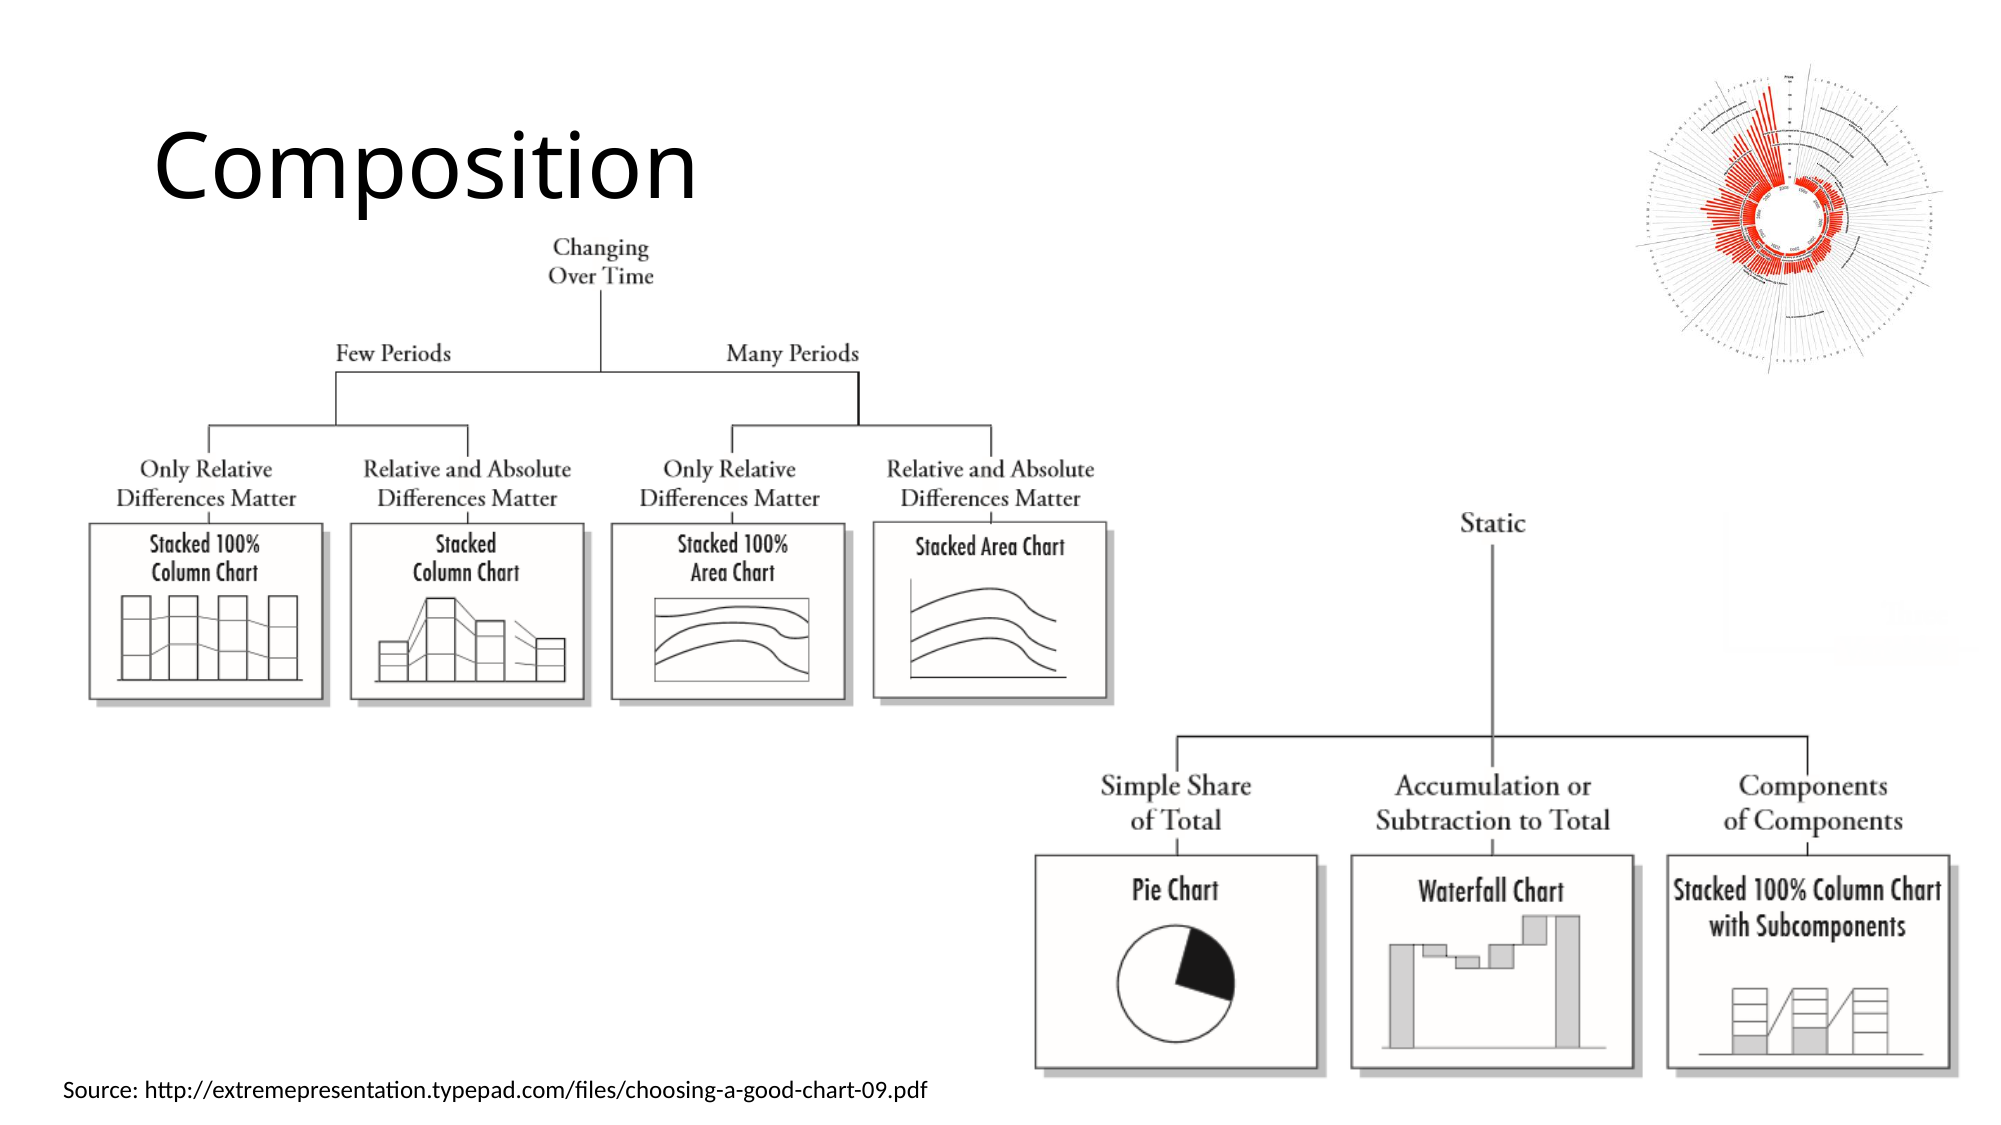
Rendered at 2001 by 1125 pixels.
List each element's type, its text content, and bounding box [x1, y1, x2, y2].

picture [1578, 60, 2000, 377]
picture [77, 237, 1979, 1090]
title Composition [137, 59, 1863, 278]
text_box Source: http://extremepresentation.typepad.com/files/choosing-a-good-chart-09.pdf [48, 1066, 1049, 1112]
